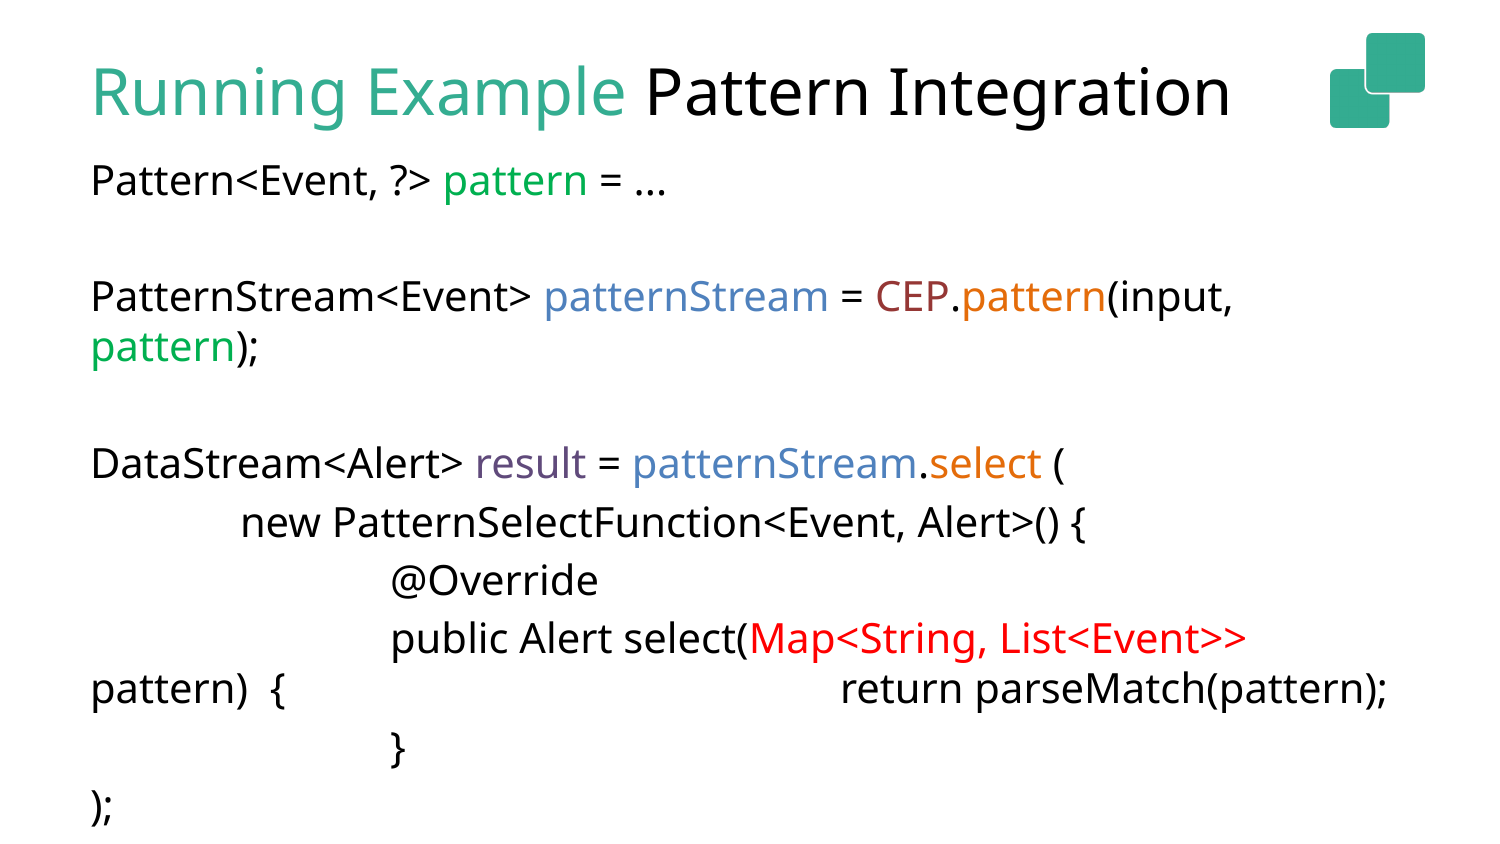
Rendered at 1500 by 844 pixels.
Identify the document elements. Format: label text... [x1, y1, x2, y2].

list Pattern<Event, ?> pattern = ... PatternStream<Event> patternStream = CEP.pattern(input, pattern); DataStream<Alert> result = patternStream.select ( new PatternSelectFunction<Event, Alert>() { @Override public Alert select(Map<String, List<Event>> pattern) { return parseMatch(pattern); } ); [75, 146, 1425, 787]
title Running Example Pattern Integration [75, 33, 1312, 145]
picture [1330, 33, 1425, 128]
